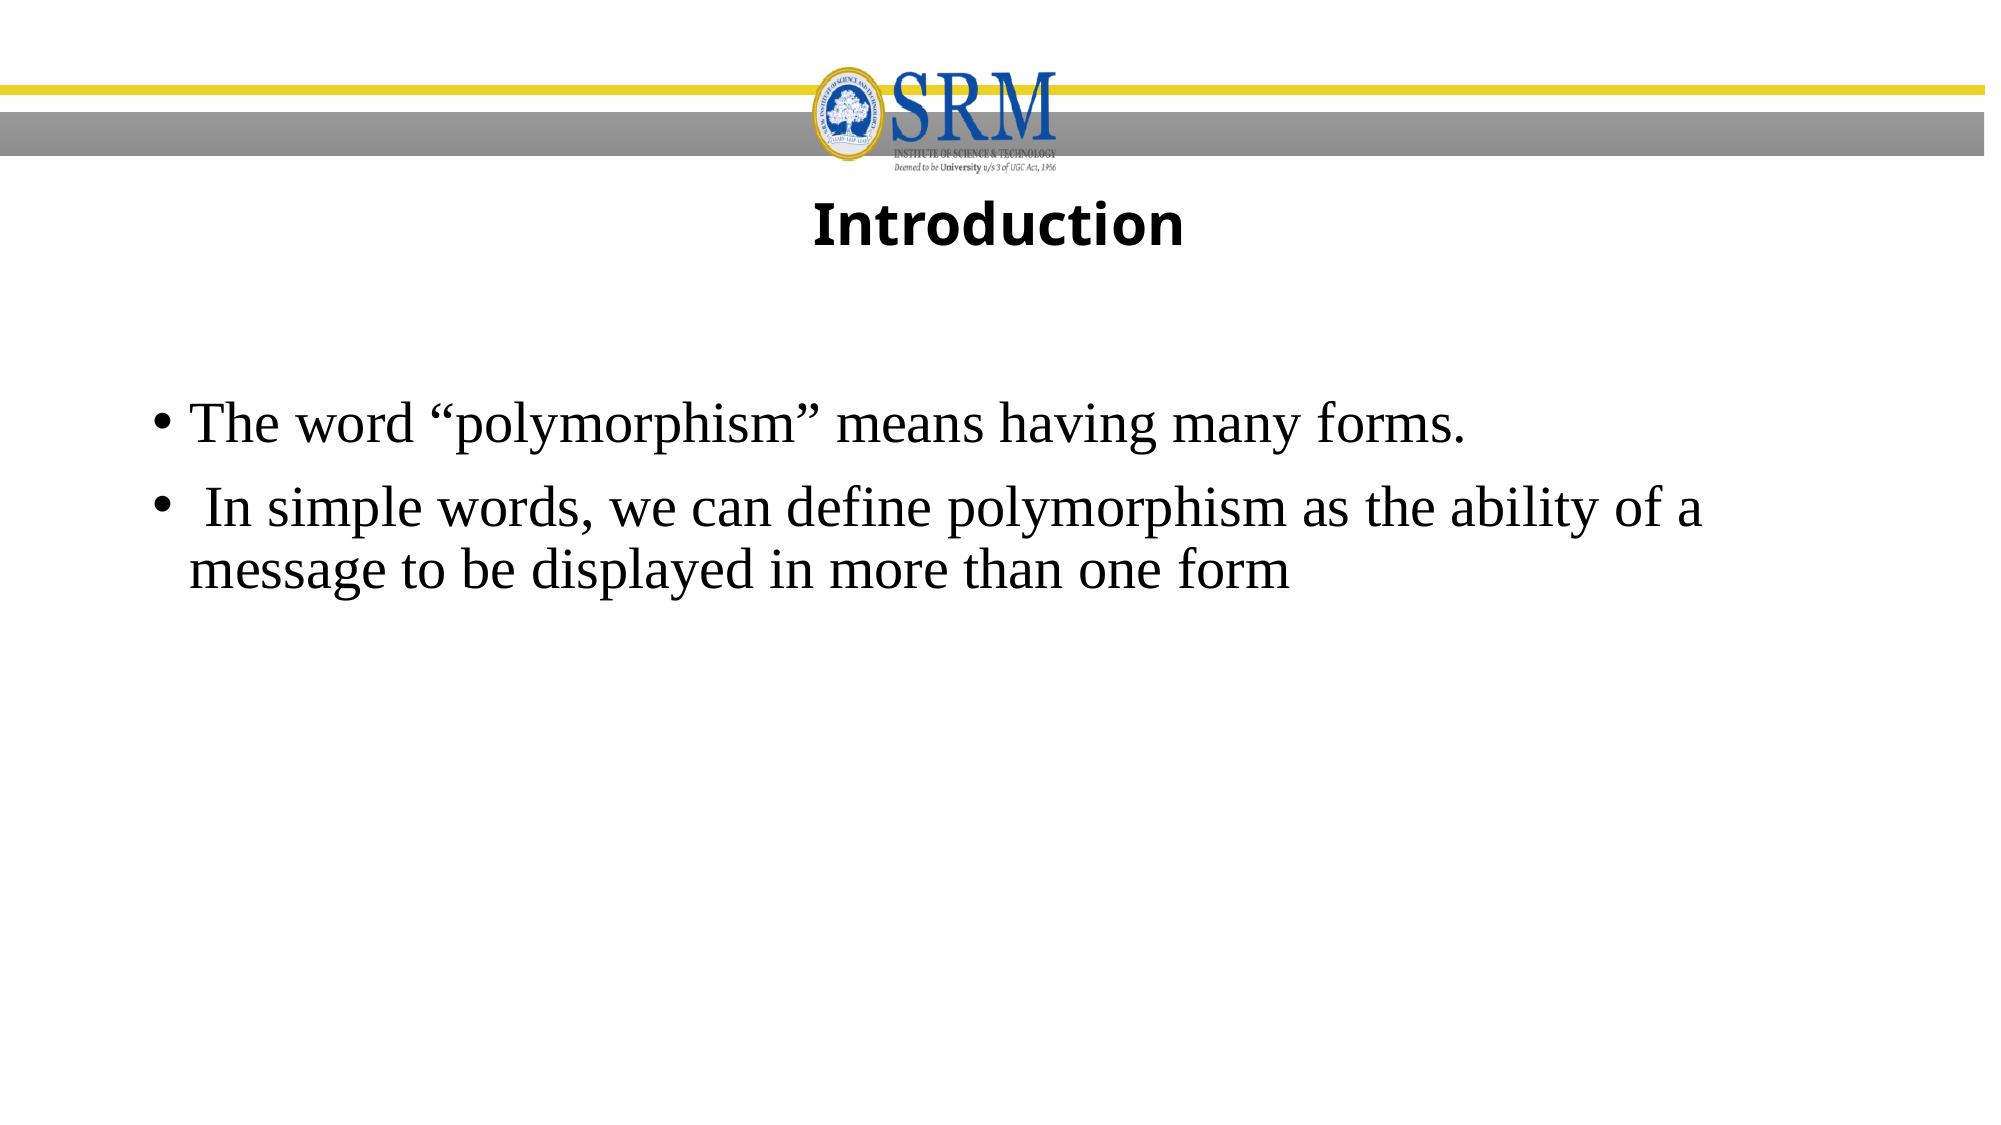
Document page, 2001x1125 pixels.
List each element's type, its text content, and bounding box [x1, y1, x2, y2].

text_box [0, 112, 807, 156]
list The word “polymorphism” means having many forms. In simple words, we can define polymorphism as the ability of a message to be displayed in more than one form [137, 384, 1863, 1014]
text_box [0, 86, 807, 94]
title Introduction [137, 186, 1863, 337]
text_box [1061, 86, 1985, 94]
text_box [1061, 112, 1985, 156]
picture [812, 67, 1057, 175]
